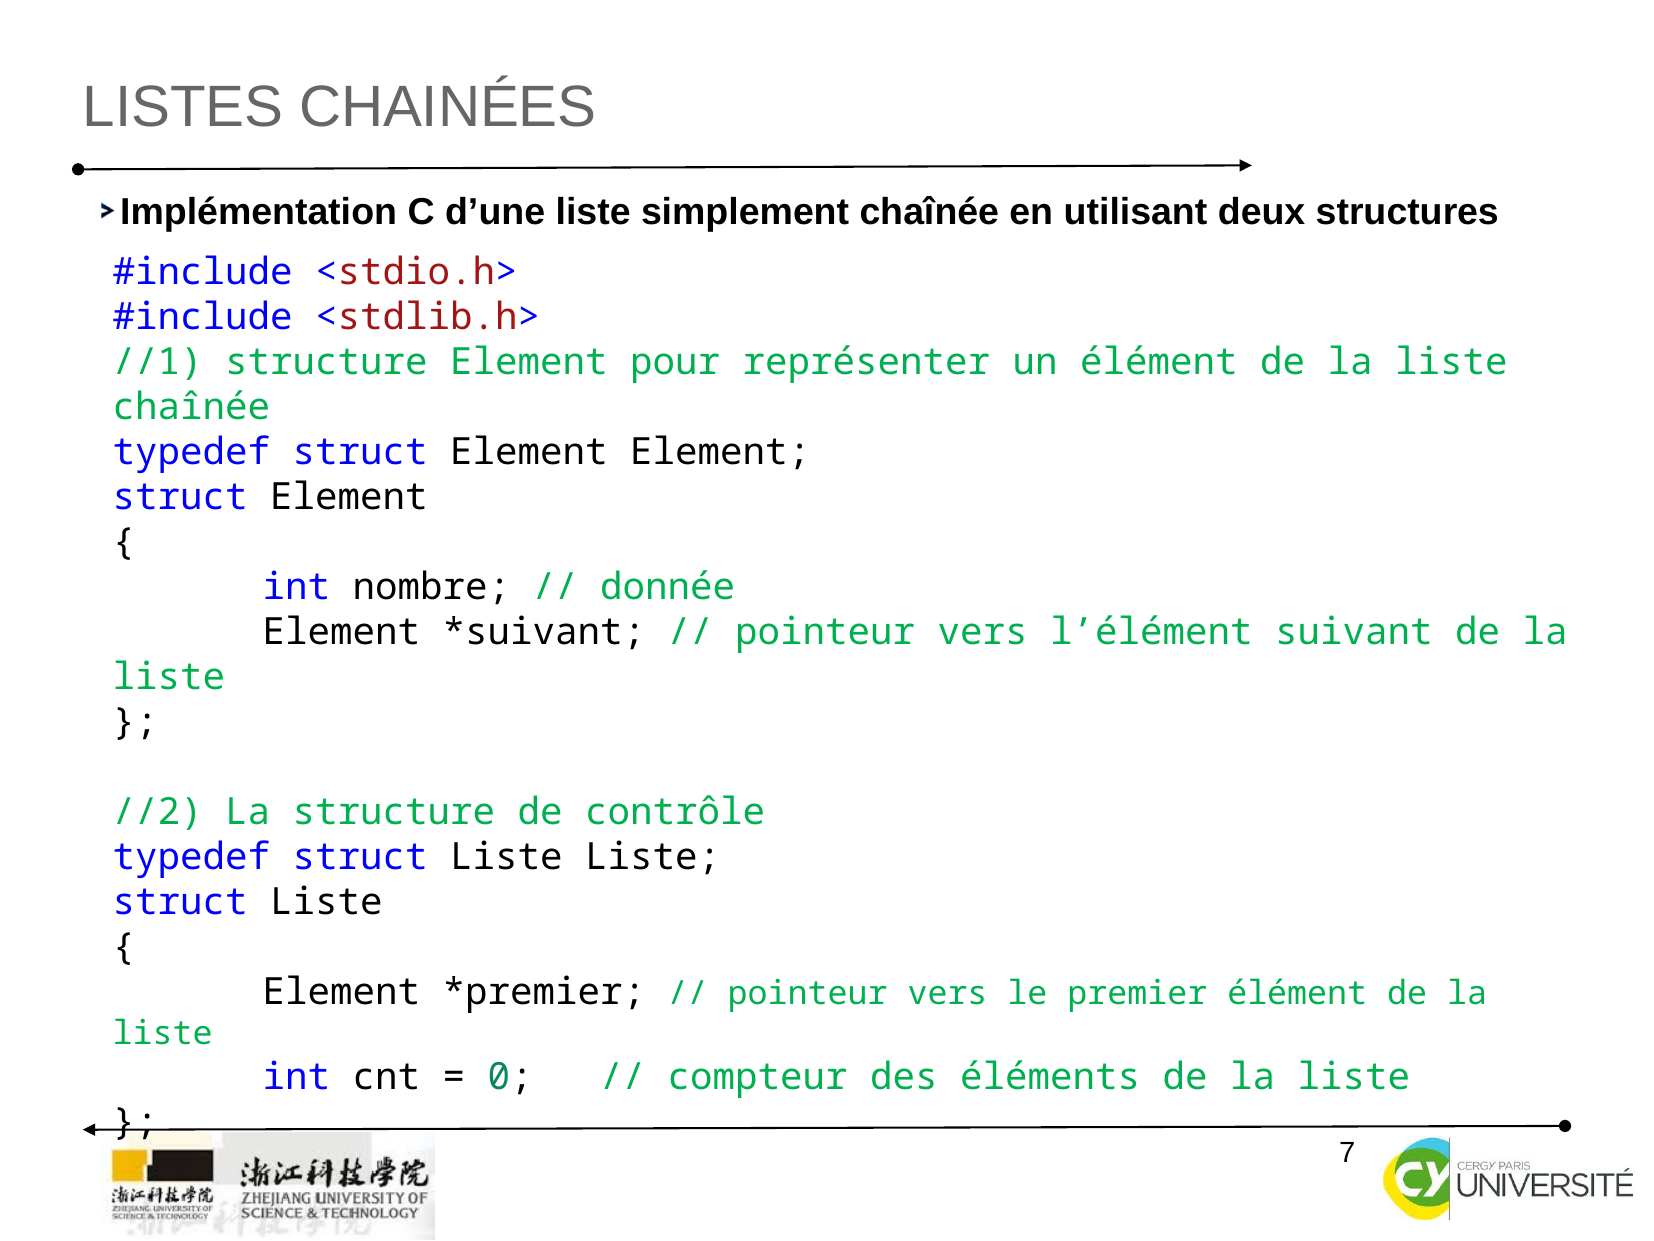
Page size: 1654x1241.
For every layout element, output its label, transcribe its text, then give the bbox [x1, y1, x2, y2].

picture [100, 1149, 435, 1240]
picture [93, 196, 121, 223]
text_box Implémentation C d’une liste simplement chaînée en utilisant deux structures [79, 179, 1563, 239]
text_box #include <stdio.h> #include <stdlib.h> //1) structure Element pour représenter un élément de la liste chaînée typedef struct Element Element; struct Element { int nombre; // donnée Element *suivant; // pointeur vers l’élément suivant de la liste }; //2) La structure de contrôle typedef struct Liste Liste; struct Liste { Element *premier; // pointeur vers le premier élément de la liste int cnt = 0; // compteur des éléments de la liste }; [97, 239, 1611, 1149]
picture [1380, 1136, 1633, 1220]
text_box listes chainées [82, 49, 1571, 158]
